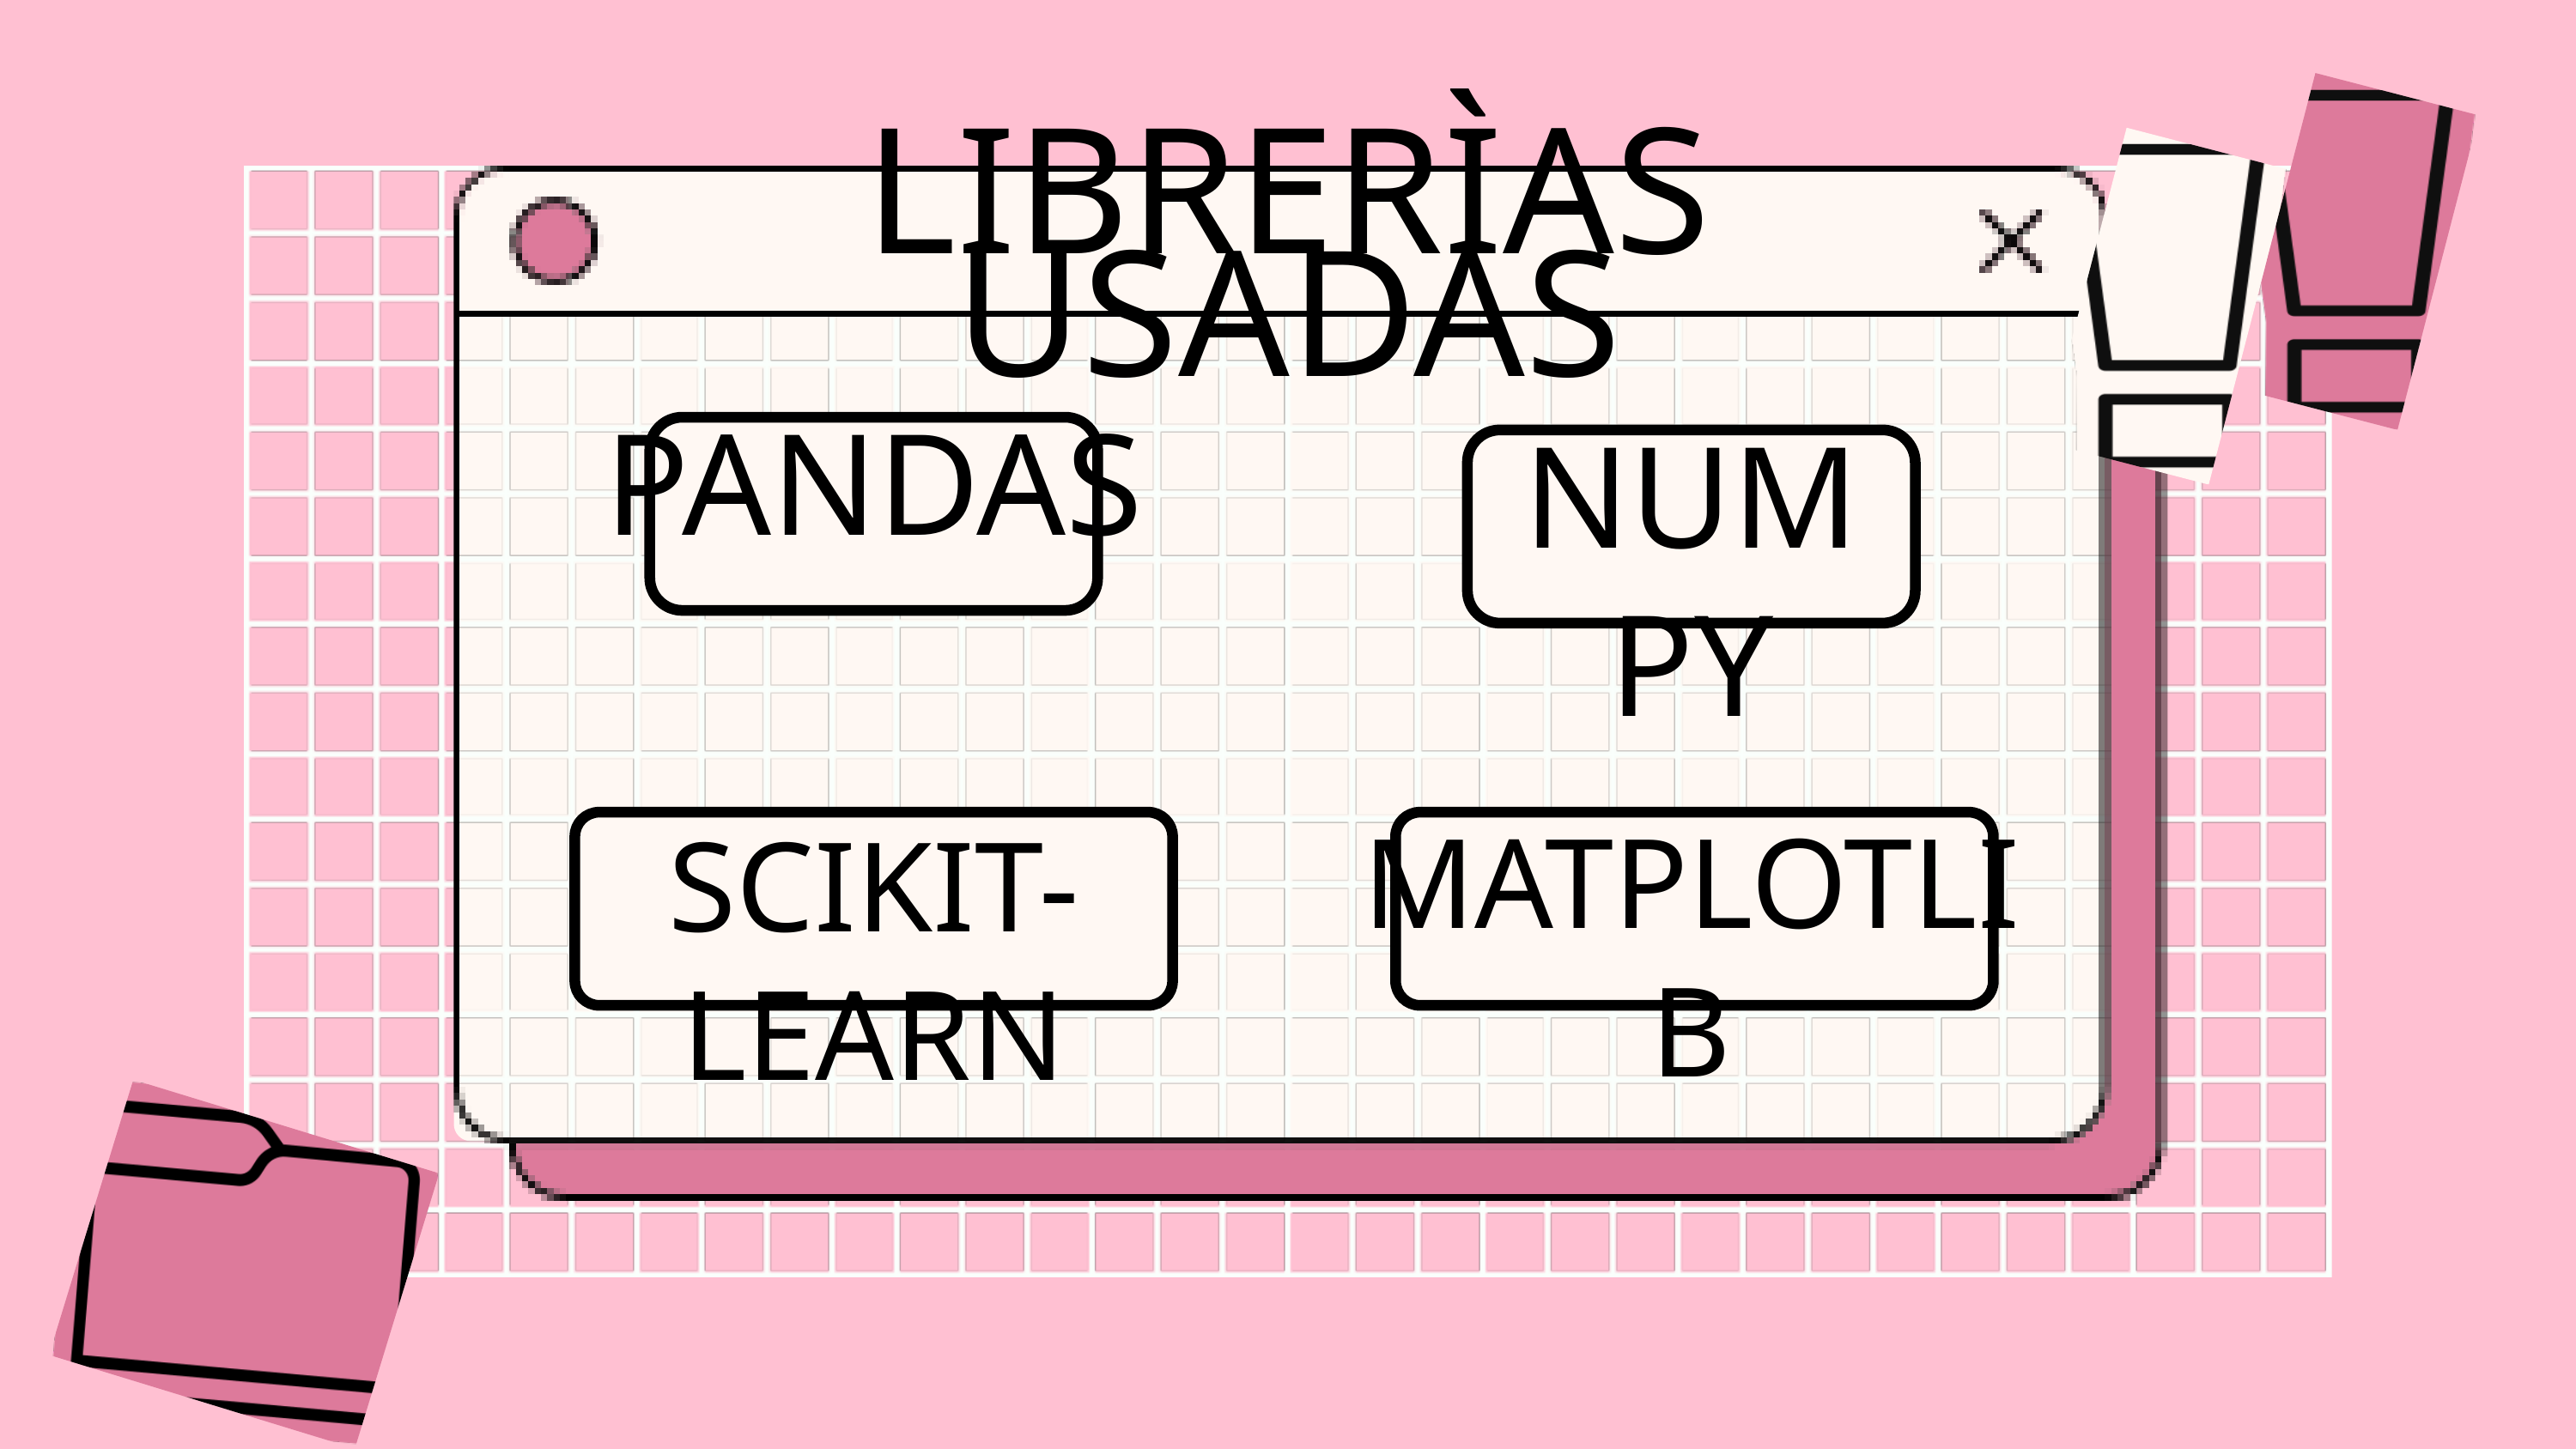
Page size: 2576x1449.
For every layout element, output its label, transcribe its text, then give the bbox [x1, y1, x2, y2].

text_box [49, 1079, 440, 1449]
text_box [453, 166, 2116, 308]
text_box [2233, 73, 2480, 430]
text_box [2080, 127, 2290, 485]
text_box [574, 811, 1173, 1006]
text_box LIBRERÌAS USADAS [762, 167, 1814, 307]
text_box [453, 464, 2168, 1201]
text_box [244, 166, 2332, 1277]
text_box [1467, 429, 1916, 624]
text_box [453, 308, 2120, 1142]
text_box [1395, 811, 1994, 1006]
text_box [649, 416, 1098, 611]
